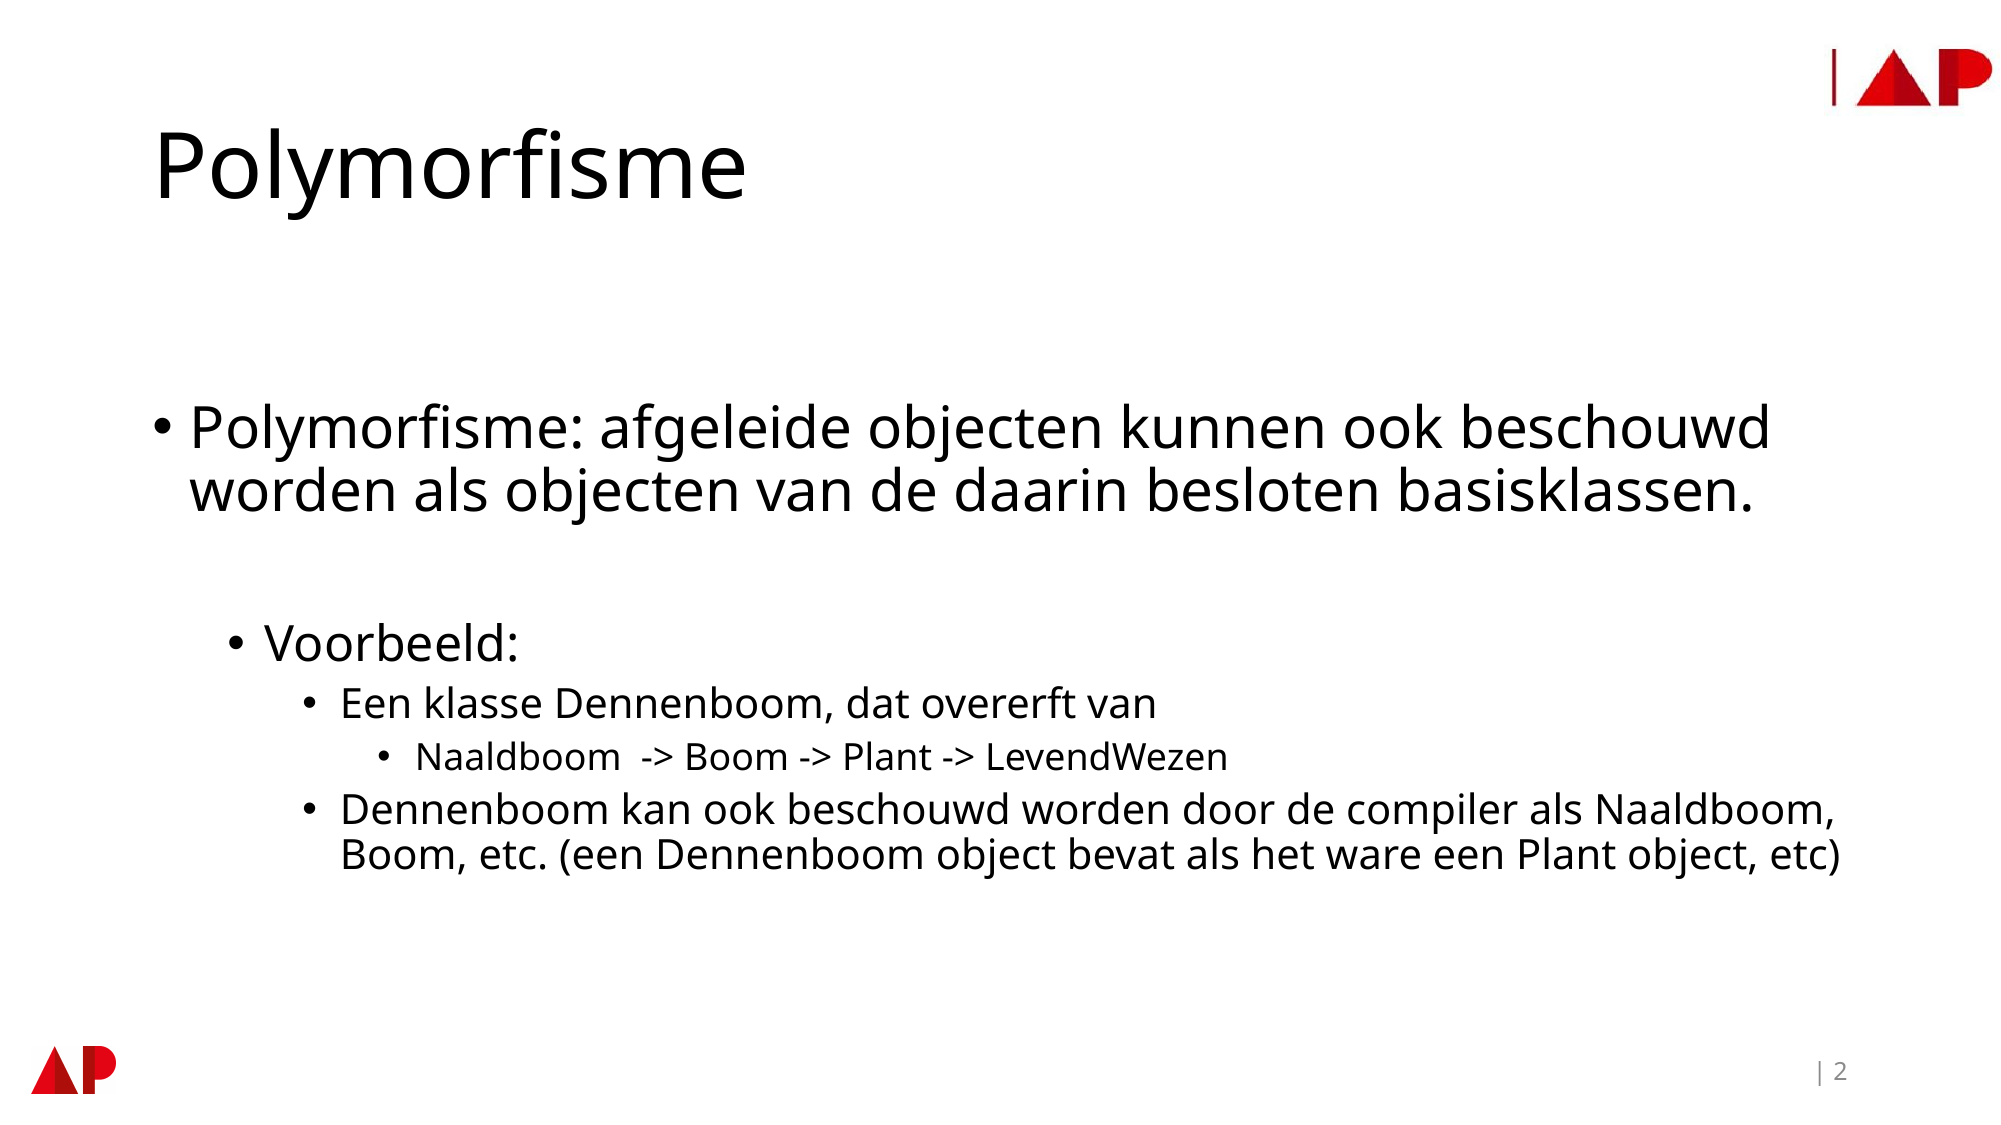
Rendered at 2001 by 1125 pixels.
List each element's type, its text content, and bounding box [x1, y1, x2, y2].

list Polymorfisme: afgeleide objecten kunnen ook beschouwd worden als objecten van de daarin besloten basisklassen. Voorbeeld: Een klasse Dennenboom, dat overerft van Naaldboom -> Boom -> Plant -> LevendWezen Dennenboom kan ook beschouwd worden door de compiler als Naaldboom, Boom, etc. (een Dennenboom object bevat als het ware een Plant object, etc) [137, 299, 1863, 1014]
picture [31, 1046, 116, 1094]
picture [1824, 0, 2000, 142]
slide_number | 2 [1412, 1042, 1863, 1103]
title Polymorfisme [137, 59, 1863, 278]
